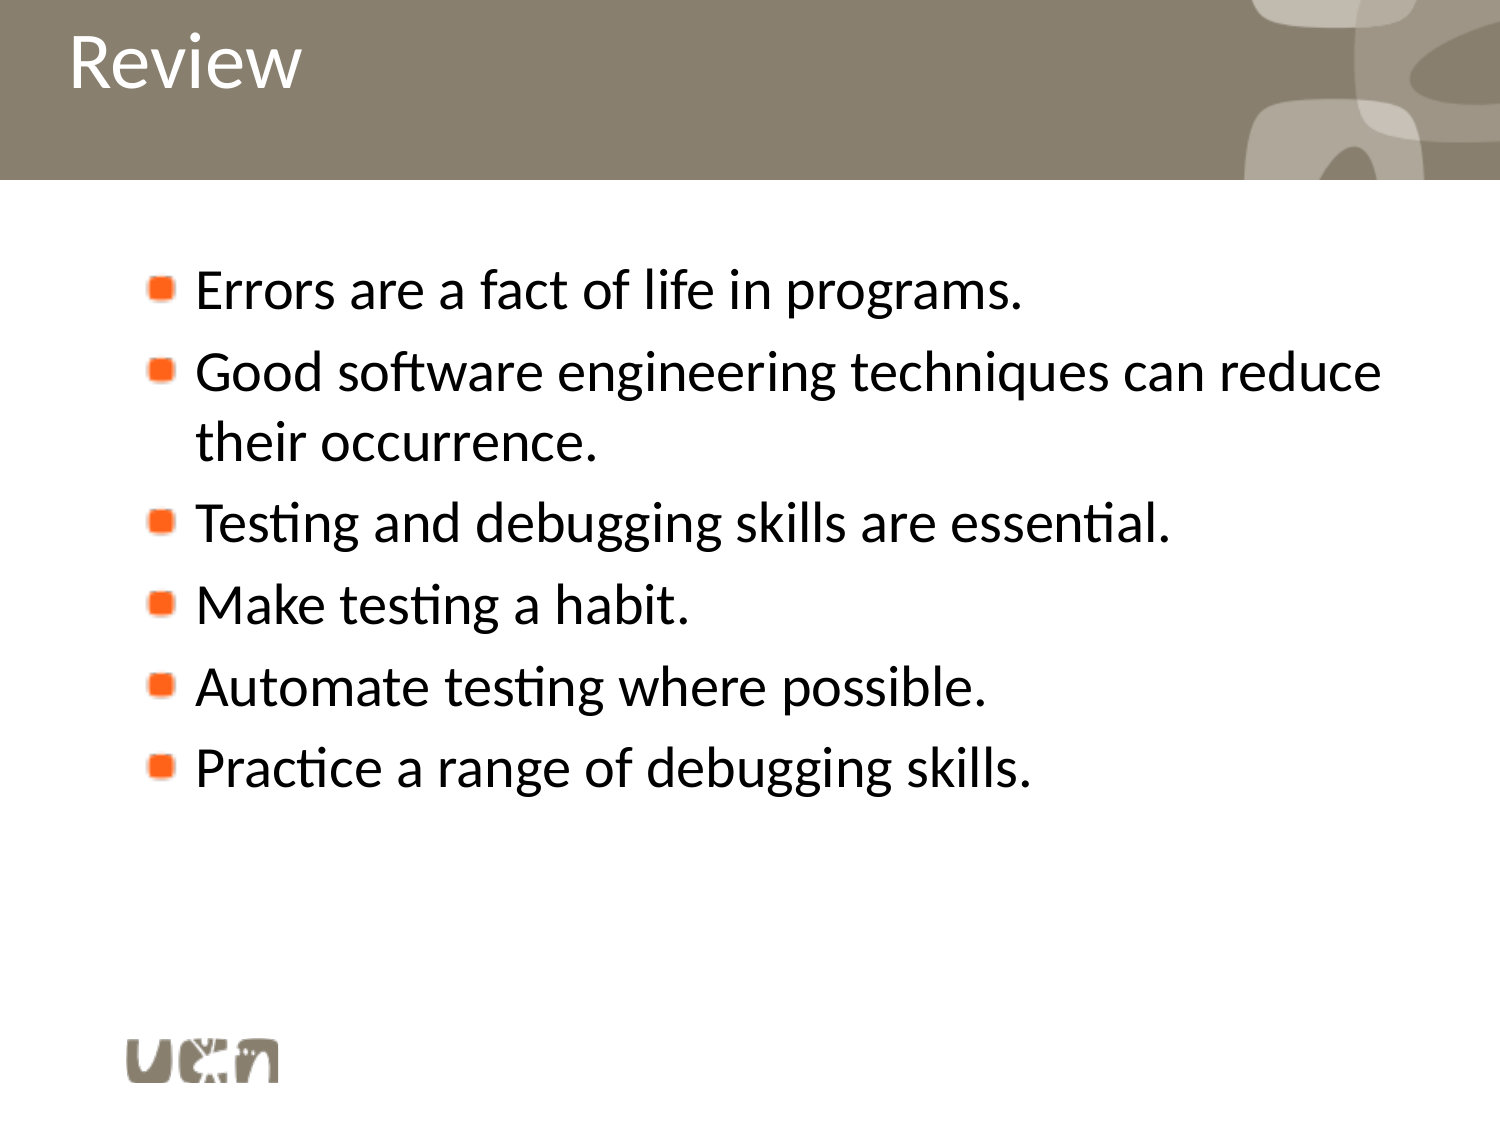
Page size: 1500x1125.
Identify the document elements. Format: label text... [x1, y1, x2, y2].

title Review [53, 0, 1329, 113]
list Errors are a fact of life in programs. Good software engineering techniques can reduce their occurrence. Testing and debugging skills are essential. Make testing a habit. Automate testing where possible. Practice a range of debugging skills. [123, 243, 1399, 919]
